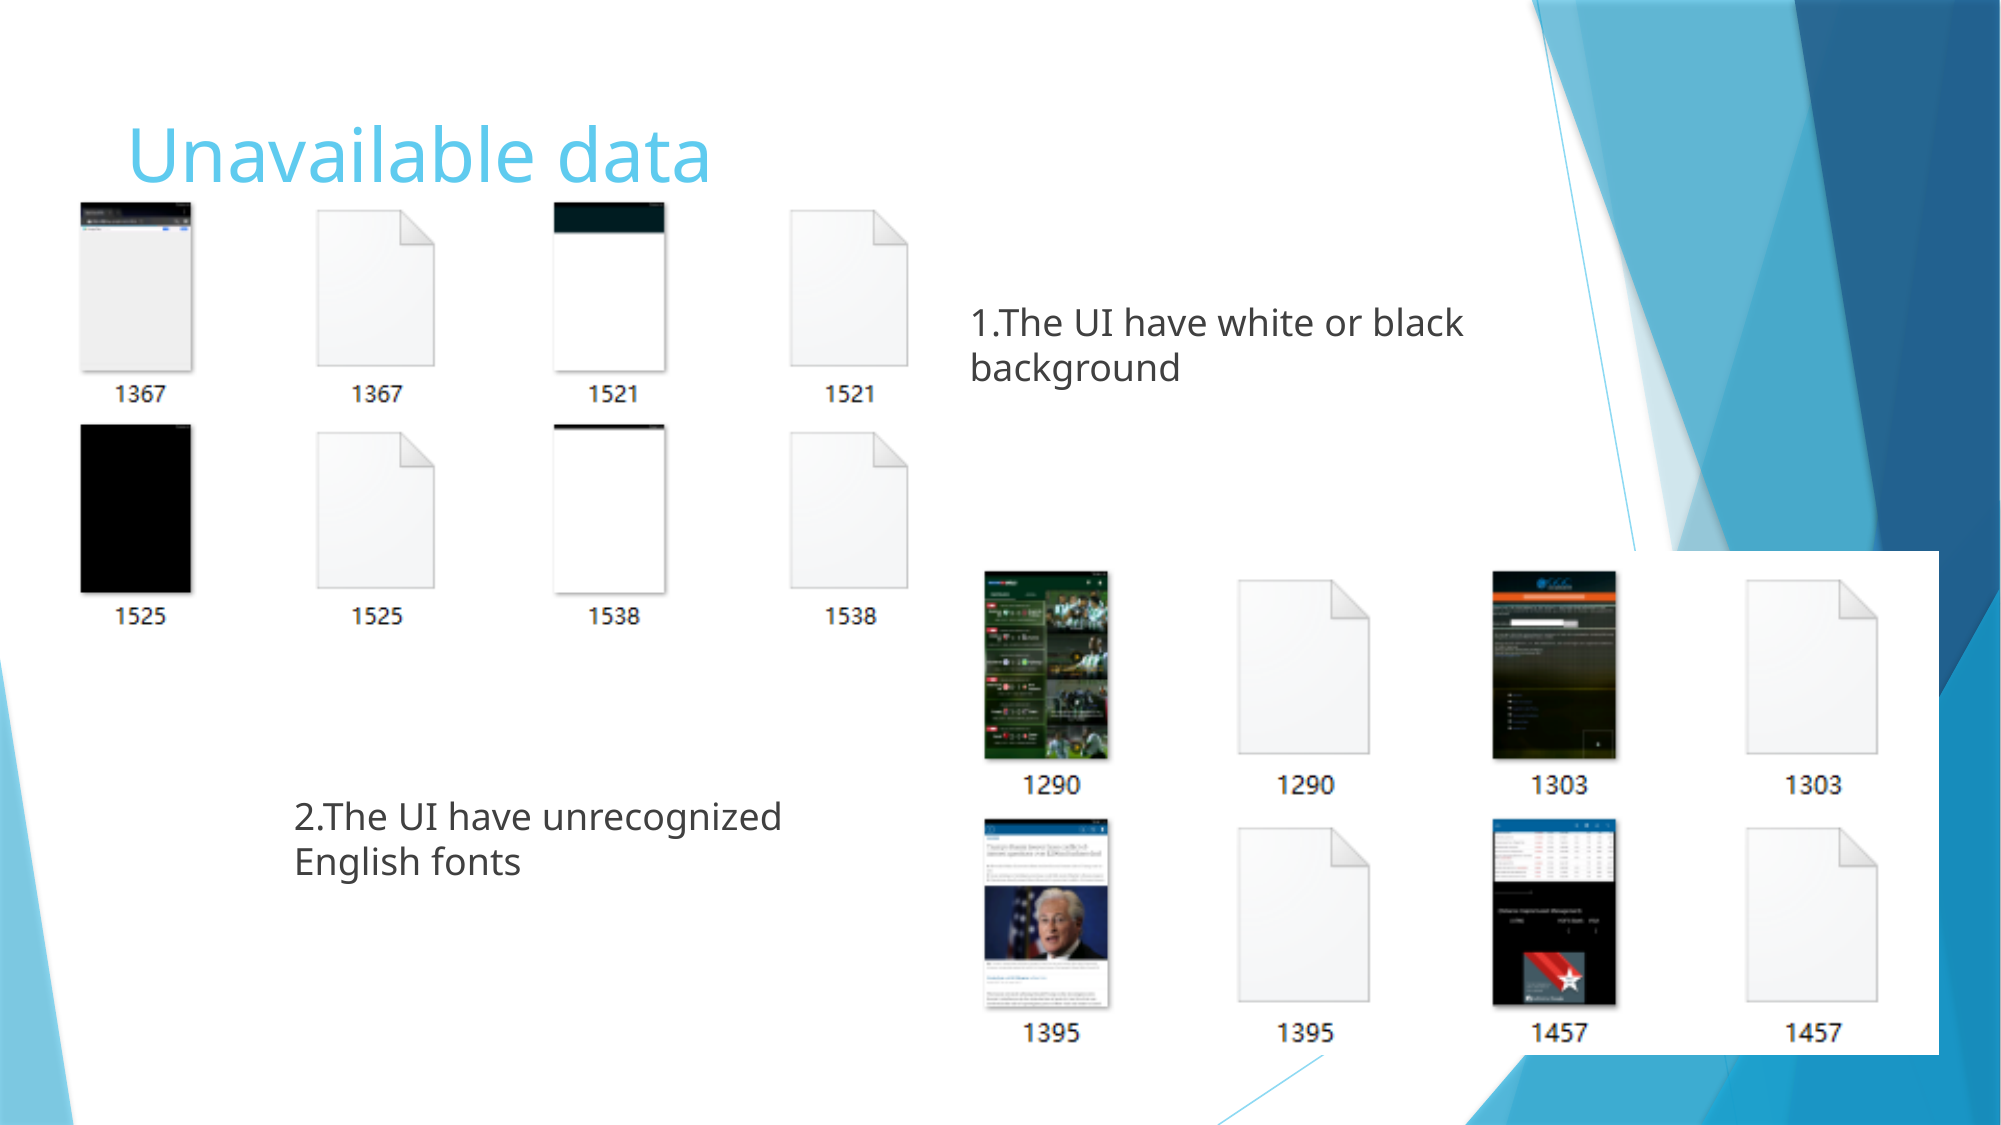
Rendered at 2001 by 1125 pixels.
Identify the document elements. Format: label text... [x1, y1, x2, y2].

title Unavailable data [111, 99, 1522, 291]
text_box 1.The UI have white or black background [963, 291, 1570, 396]
picture [954, 550, 1940, 1055]
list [29, 186, 959, 677]
text_box 2.The UI have unrecognized English fonts [279, 785, 894, 890]
